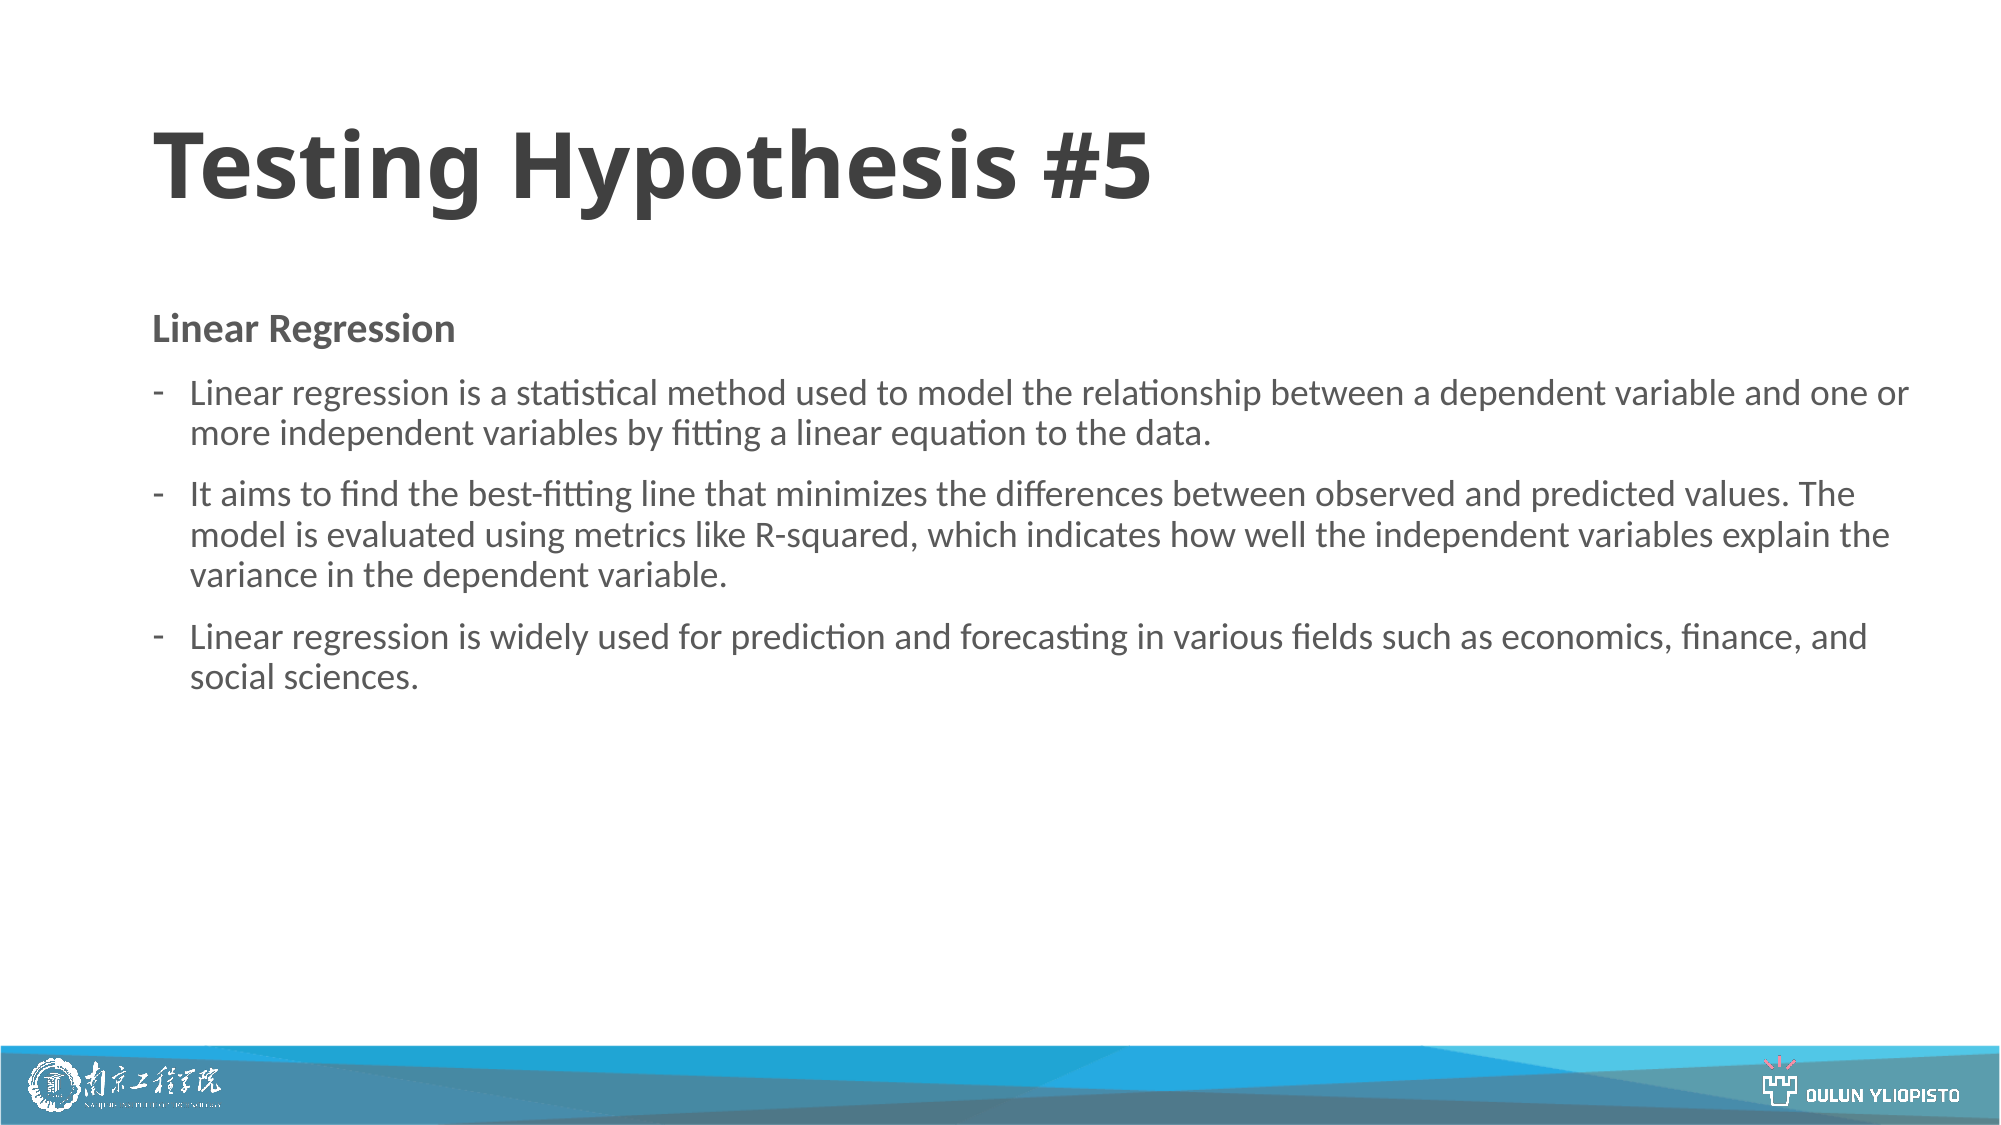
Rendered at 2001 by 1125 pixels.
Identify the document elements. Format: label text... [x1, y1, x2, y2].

picture [0, 1044, 2000, 1125]
list Linear Regression Linear regression is a statistical method used to model the relationship between a dependent variable and one or more independent variables by fitting a linear equation to the data. It aims to find the best-fitting line that minimizes the differences between observed and predicted values. The model is evaluated using metrics like R-squared, which indicates how well the independent variables explain the variance in the dependent variable. Linear regression is widely used for prediction and forecasting in various fields such as economics, finance, and social sciences. [137, 299, 1969, 1066]
title Testing Hypothesis #5 [137, 59, 1863, 278]
